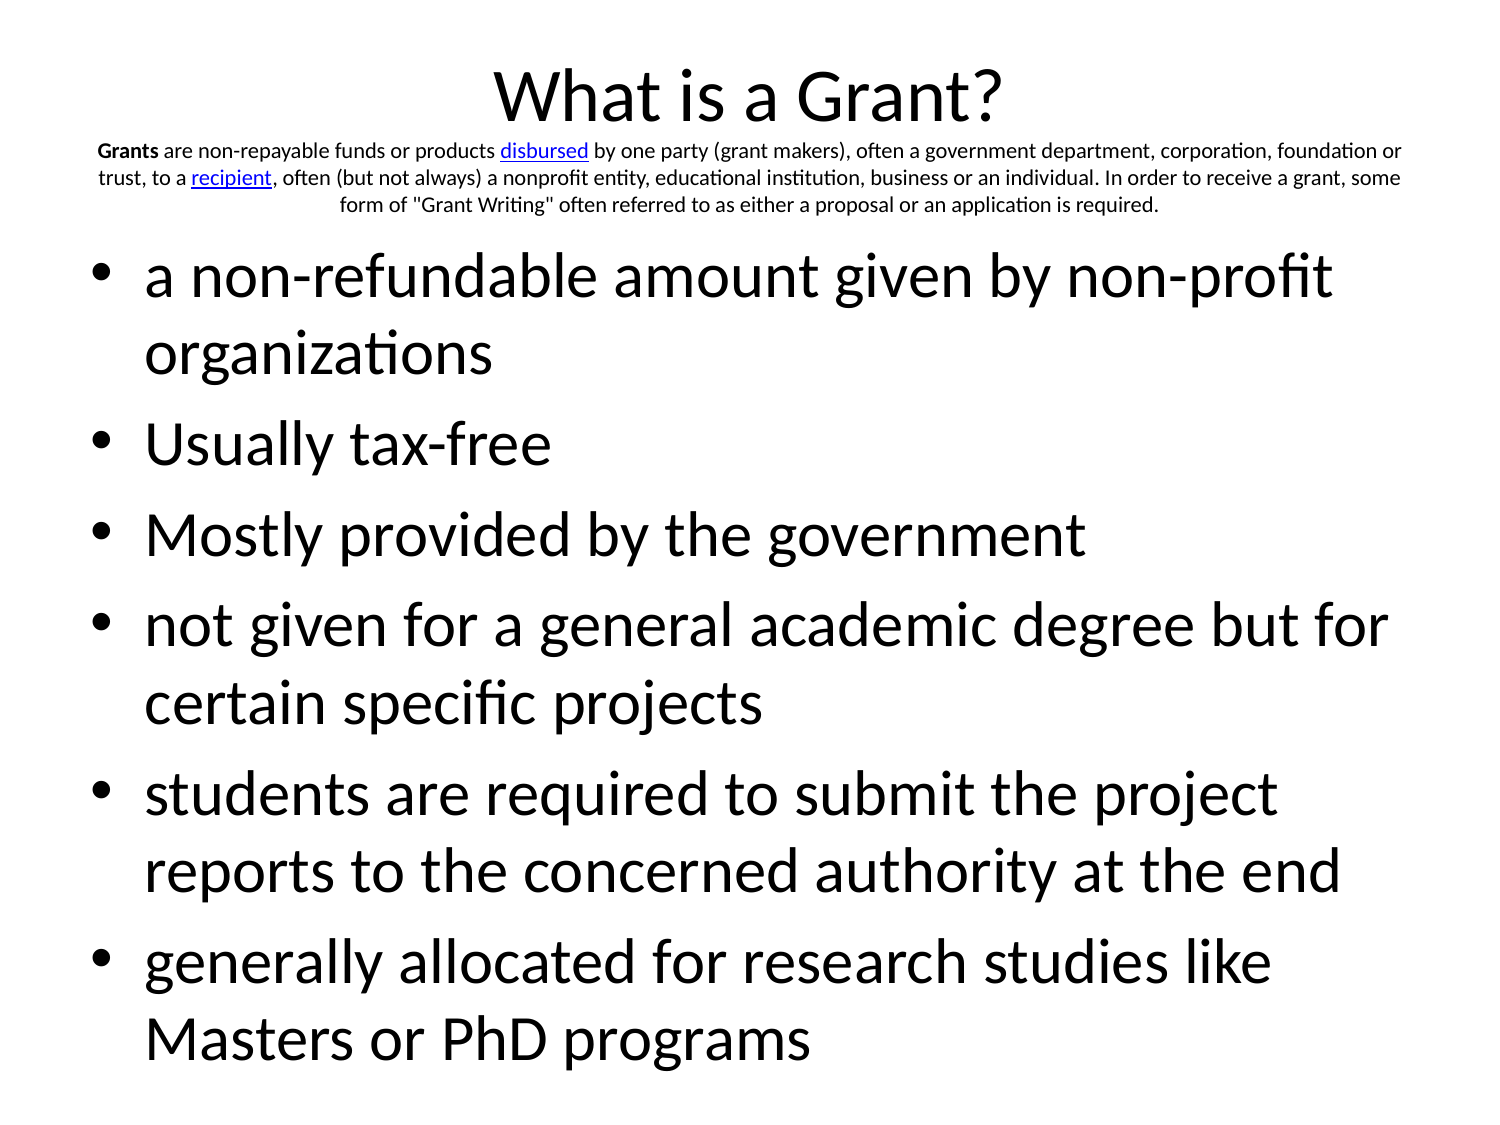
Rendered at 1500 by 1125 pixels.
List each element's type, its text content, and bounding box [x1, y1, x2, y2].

list a non-refundable amount given by non-profit organizations Usually tax-free Mostly provided by the government not given for a general academic degree but for certain specific projects students are required to submit the project reports to the concerned authority at the end generally allocated for research studies like Masters or PhD programs [75, 224, 1425, 1088]
title What is a Grant? Grants are non-repayable funds or products disbursed by one party (grant makers), often a government department, corporation, foundation or trust, to a recipient, often (but not always) a nonprofit entity, educational institution, business or an individual. In order to receive a grant, some form of "Grant Writing" often referred to as either a proposal or an application is required. [75, 37, 1425, 224]
